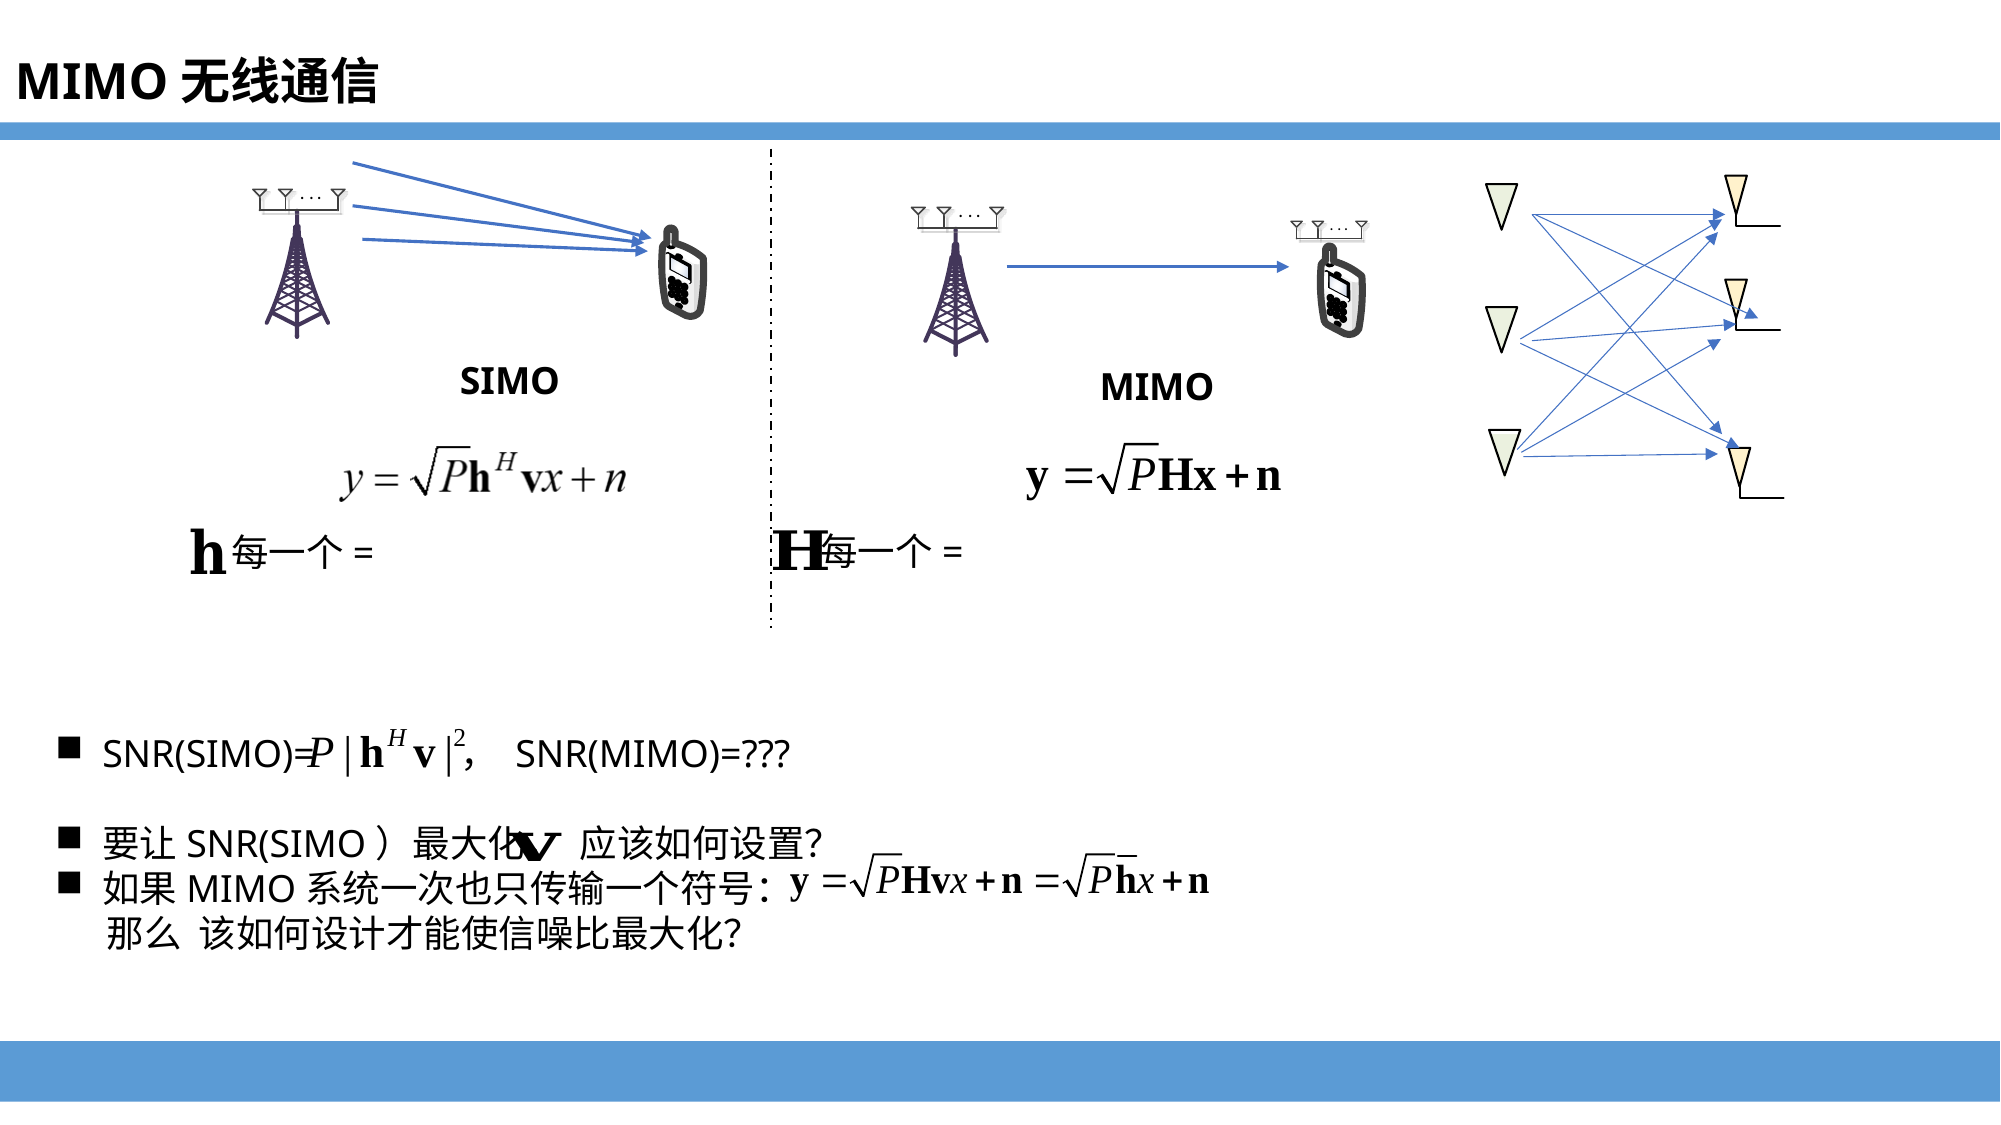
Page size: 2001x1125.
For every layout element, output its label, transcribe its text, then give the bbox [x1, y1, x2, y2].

text_box [1725, 175, 1747, 214]
text_box [1737, 279, 1747, 308]
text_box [1718, 329, 1737, 341]
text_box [352, 162, 652, 239]
picture [332, 437, 635, 511]
text_box [1486, 184, 1518, 230]
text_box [362, 239, 648, 252]
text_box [1723, 214, 1737, 319]
text_box [1489, 429, 1517, 476]
picture [1288, 208, 1370, 344]
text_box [1531, 214, 1723, 329]
picture [652, 219, 710, 326]
text_box SIMO [445, 349, 578, 409]
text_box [1521, 339, 1722, 453]
text_box [1739, 486, 1784, 498]
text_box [1517, 232, 1718, 450]
text_box [1486, 307, 1517, 353]
picture [249, 173, 349, 340]
picture [784, 845, 1217, 910]
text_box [352, 205, 645, 243]
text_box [1523, 453, 1718, 457]
text_box MIMO [1084, 355, 1251, 415]
picture [299, 718, 477, 788]
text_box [1520, 219, 1722, 329]
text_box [1722, 343, 1729, 448]
picture [1018, 434, 1289, 510]
text_box [1737, 214, 1781, 226]
text_box [1736, 318, 1781, 330]
text_box MIMO无线通信 [0, 41, 965, 117]
text_box [1728, 447, 1751, 486]
picture [908, 191, 1007, 358]
